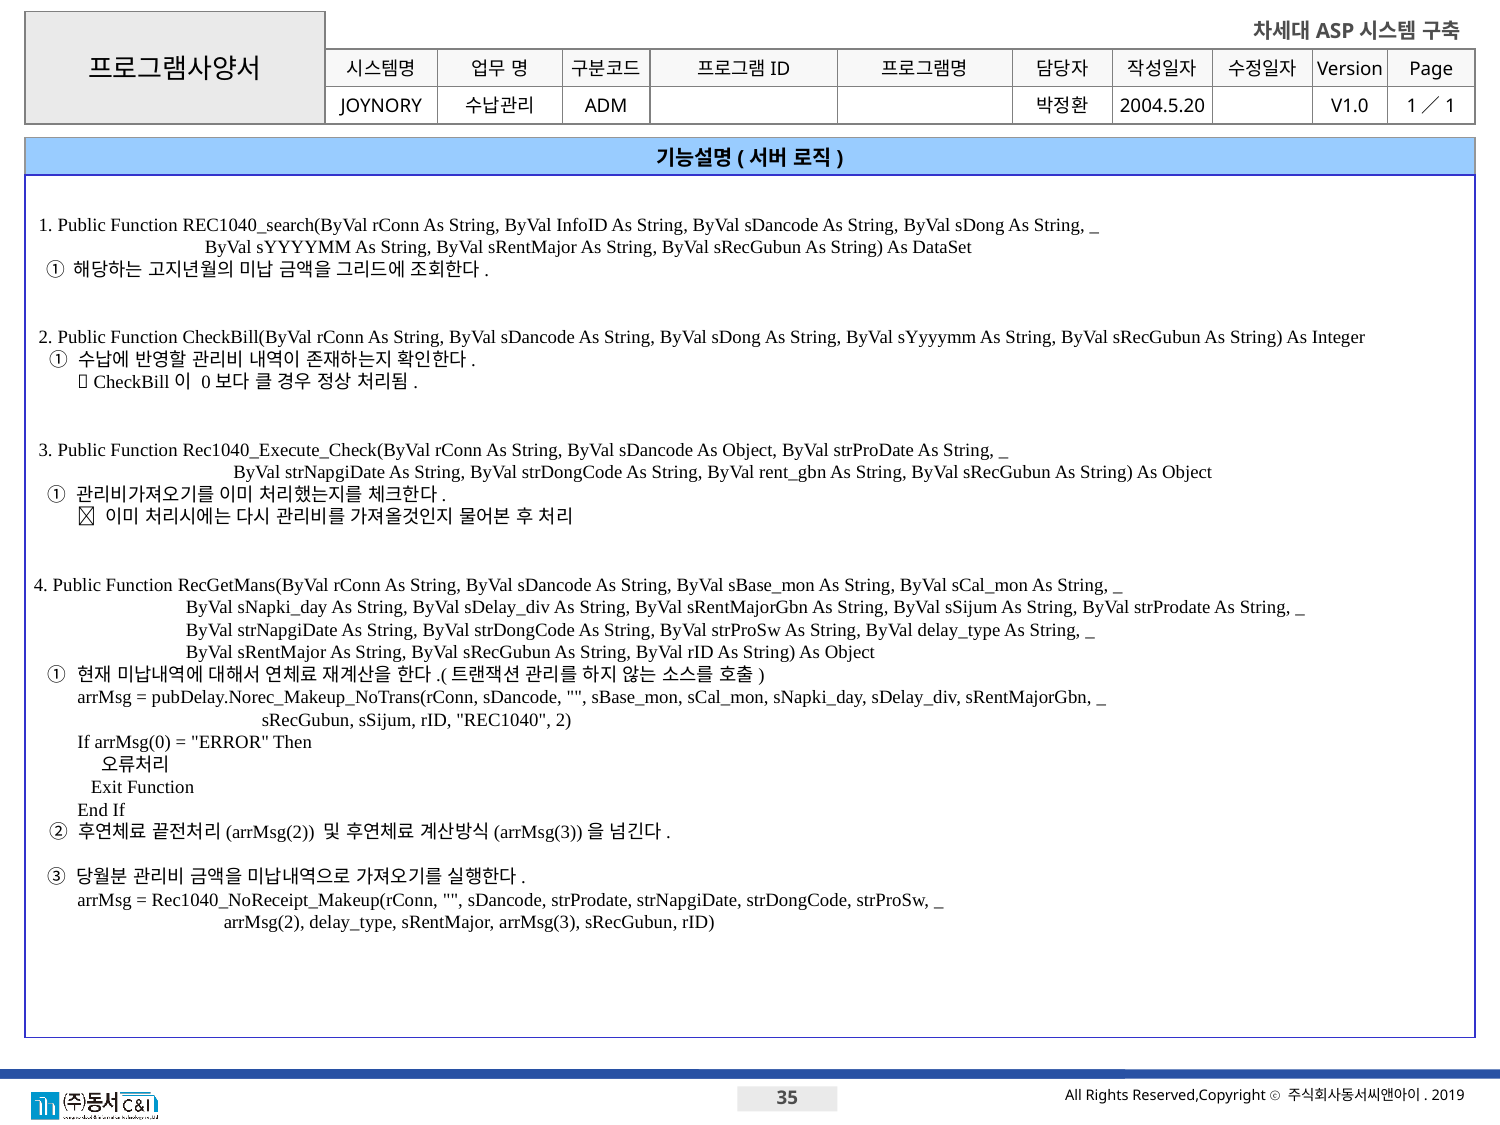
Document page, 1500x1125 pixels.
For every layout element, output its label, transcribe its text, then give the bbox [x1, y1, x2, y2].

picture [60, 1091, 159, 1120]
picture [151, 1091, 159, 1100]
text_box 프로그램사양서 [24, 11, 325, 124]
text_box 구분코드 [563, 48, 650, 87]
text_box 업무 명 [438, 48, 563, 87]
text_box 프로그램ID [650, 48, 837, 87]
text_box 프로그램명 [837, 48, 1013, 87]
text_box 1. Public Function REC1040_search(ByVal rConn As String, ByVal InfoID As String, ByVal sDancode As String, ByVal sDong As String, _ ByVal sYYYYMM As String, ByVal sRentMajor As String, ByVal sRecGubun As String) As DataSet ① 해당하는 고지년월의 미납 금액을 그리드에 조회한다. 2. Public Function CheckBill(ByVal rConn As String, ByVal sDancode As String, ByVal sDong As String, ByVal sYyyymm As String, ByVal sRecGubun As String) As Integer ① 수납에 반영할 관리비 내역이 존재하는지 확인한다.  CheckBill이 0보다 클 경우 정상 처리됨. 3. Public Function Rec1040_Execute_Check(ByVal rConn As String, ByVal sDancode As Object, ByVal strProDate As String, _ ByVal strNapgiDate As String, ByVal strDongCode As String, ByVal rent_gbn As String, ByVal sRecGubun As String) As Object ① 관리비가져오기를 이미 처리했는지를 체크한다.  이미 처리시에는 다시 관리비를 가져올것인지 물어본 후 처리 4. Public Function RecGetMans(ByVal rConn As String, ByVal sDancode As String, ByVal sBase_mon As String, ByVal sCal_mon As String, _ ByVal sNapki_day As String, ByVal sDelay_div As String, ByVal sRentMajorGbn As String, ByVal sSijum As String, ByVal strProdate As String, _ ByVal strNapgiDate As String, ByVal strDongCode As String, ByVal strProSw As String, ByVal delay_type As String, _ ByVal sRentMajor As String, ByVal sRecGubun As String, ByVal rID As String) As Object ① 현재 미납내역에 대해서 연체료 재계산을 한다.(트랜잭션 관리를 하지 않는 소스를 호출) arrMsg = pubDelay.Norec_Makeup_NoTrans(rConn, sDancode, "", sBase_mon, sCal_mon, sNapki_day, sDelay_div, sRentMajorGbn, _ sRecGubun, sSijum, rID, "REC1040", 2) If arrMsg(0) = "ERROR" Then 오류처리 Exit Function End If ② 후연체료 끝전처리(arrMsg(2)) 및 후연체료 계산방식(arrMsg(3))을 넘긴다. ③ 당월분 관리비 금액을 미납내역으로 가져오기를 실행한다. arrMsg = Rec1040_NoReceipt_Makeup(rConn, "", sDancode, strProdate, strNapgiDate, strDongCode, strProSw, _ arrMsg(2), delay_type, sRentMajor, arrMsg(3), sRecGubun, rID) [24, 174, 1475, 1038]
text_box 시스템명 [324, 48, 438, 87]
text_box 기능설명(서버 로직) [24, 137, 1475, 174]
